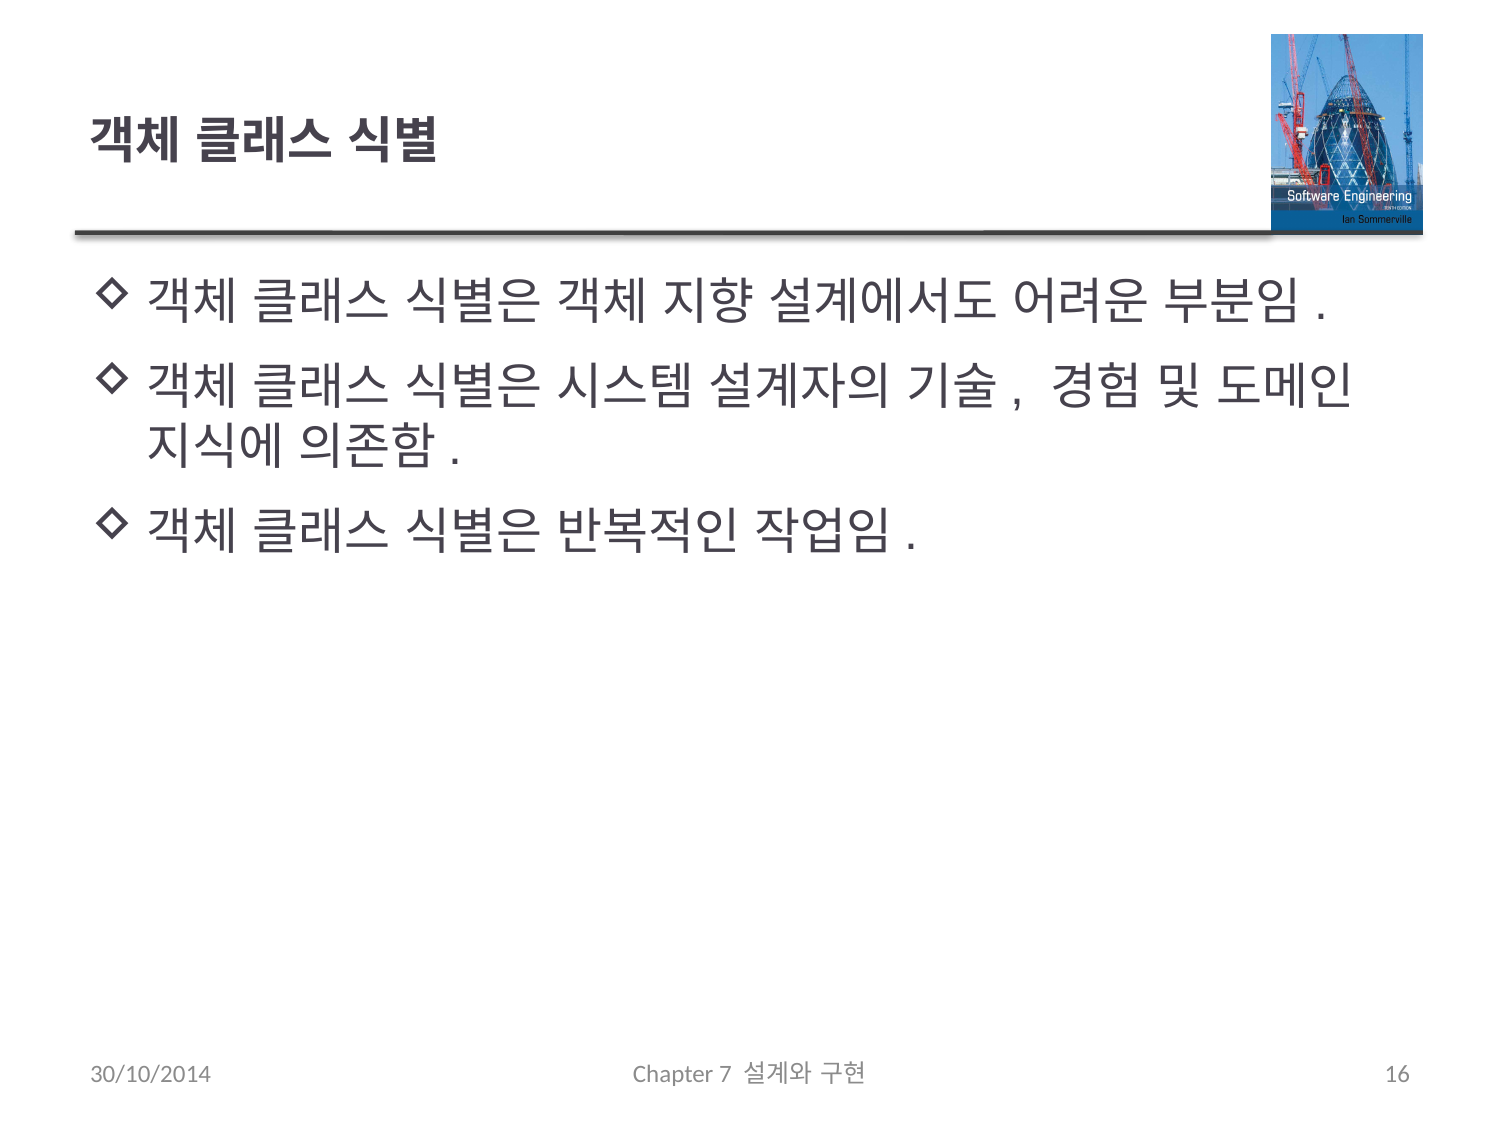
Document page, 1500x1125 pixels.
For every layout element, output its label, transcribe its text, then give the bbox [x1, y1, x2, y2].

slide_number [75, 1042, 425, 1103]
slide_number 16 [1074, 1042, 1425, 1103]
title 객체 클래스 식별 [74, 44, 1272, 233]
picture [1271, 34, 1423, 230]
footer Chapter 7 설계와 구현 [512, 1042, 988, 1103]
list 객체 클래스 식별은 객체 지향 설계에서도 어려운 부분임. 객체 클래스 식별은 시스템 설계자의 기술, 경험 및 도메인 지식에 의존함. 객체 클래스 식별은 반복적인 작업임. [75, 262, 1425, 1005]
